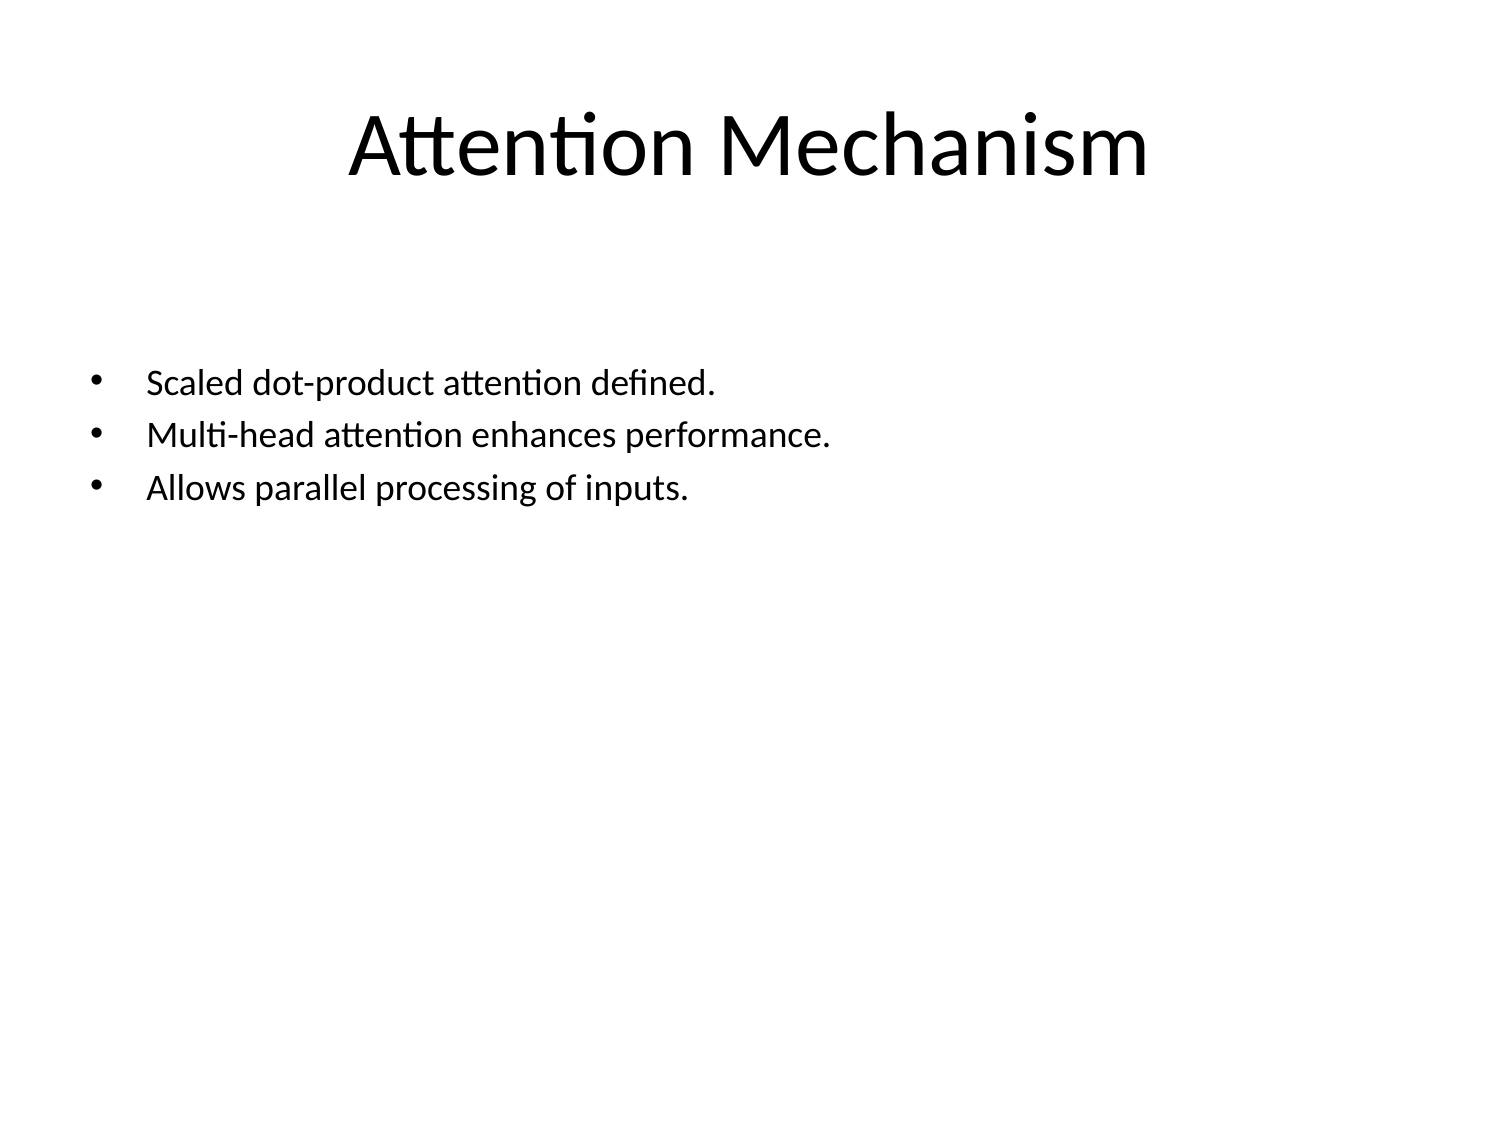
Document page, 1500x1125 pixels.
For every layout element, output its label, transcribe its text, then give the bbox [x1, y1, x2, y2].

title Attention Mechanism [75, 45, 1425, 233]
list Scaled dot-product attention defined. Multi-head attention enhances performance. Allows parallel processing of inputs. [75, 262, 1425, 1005]
